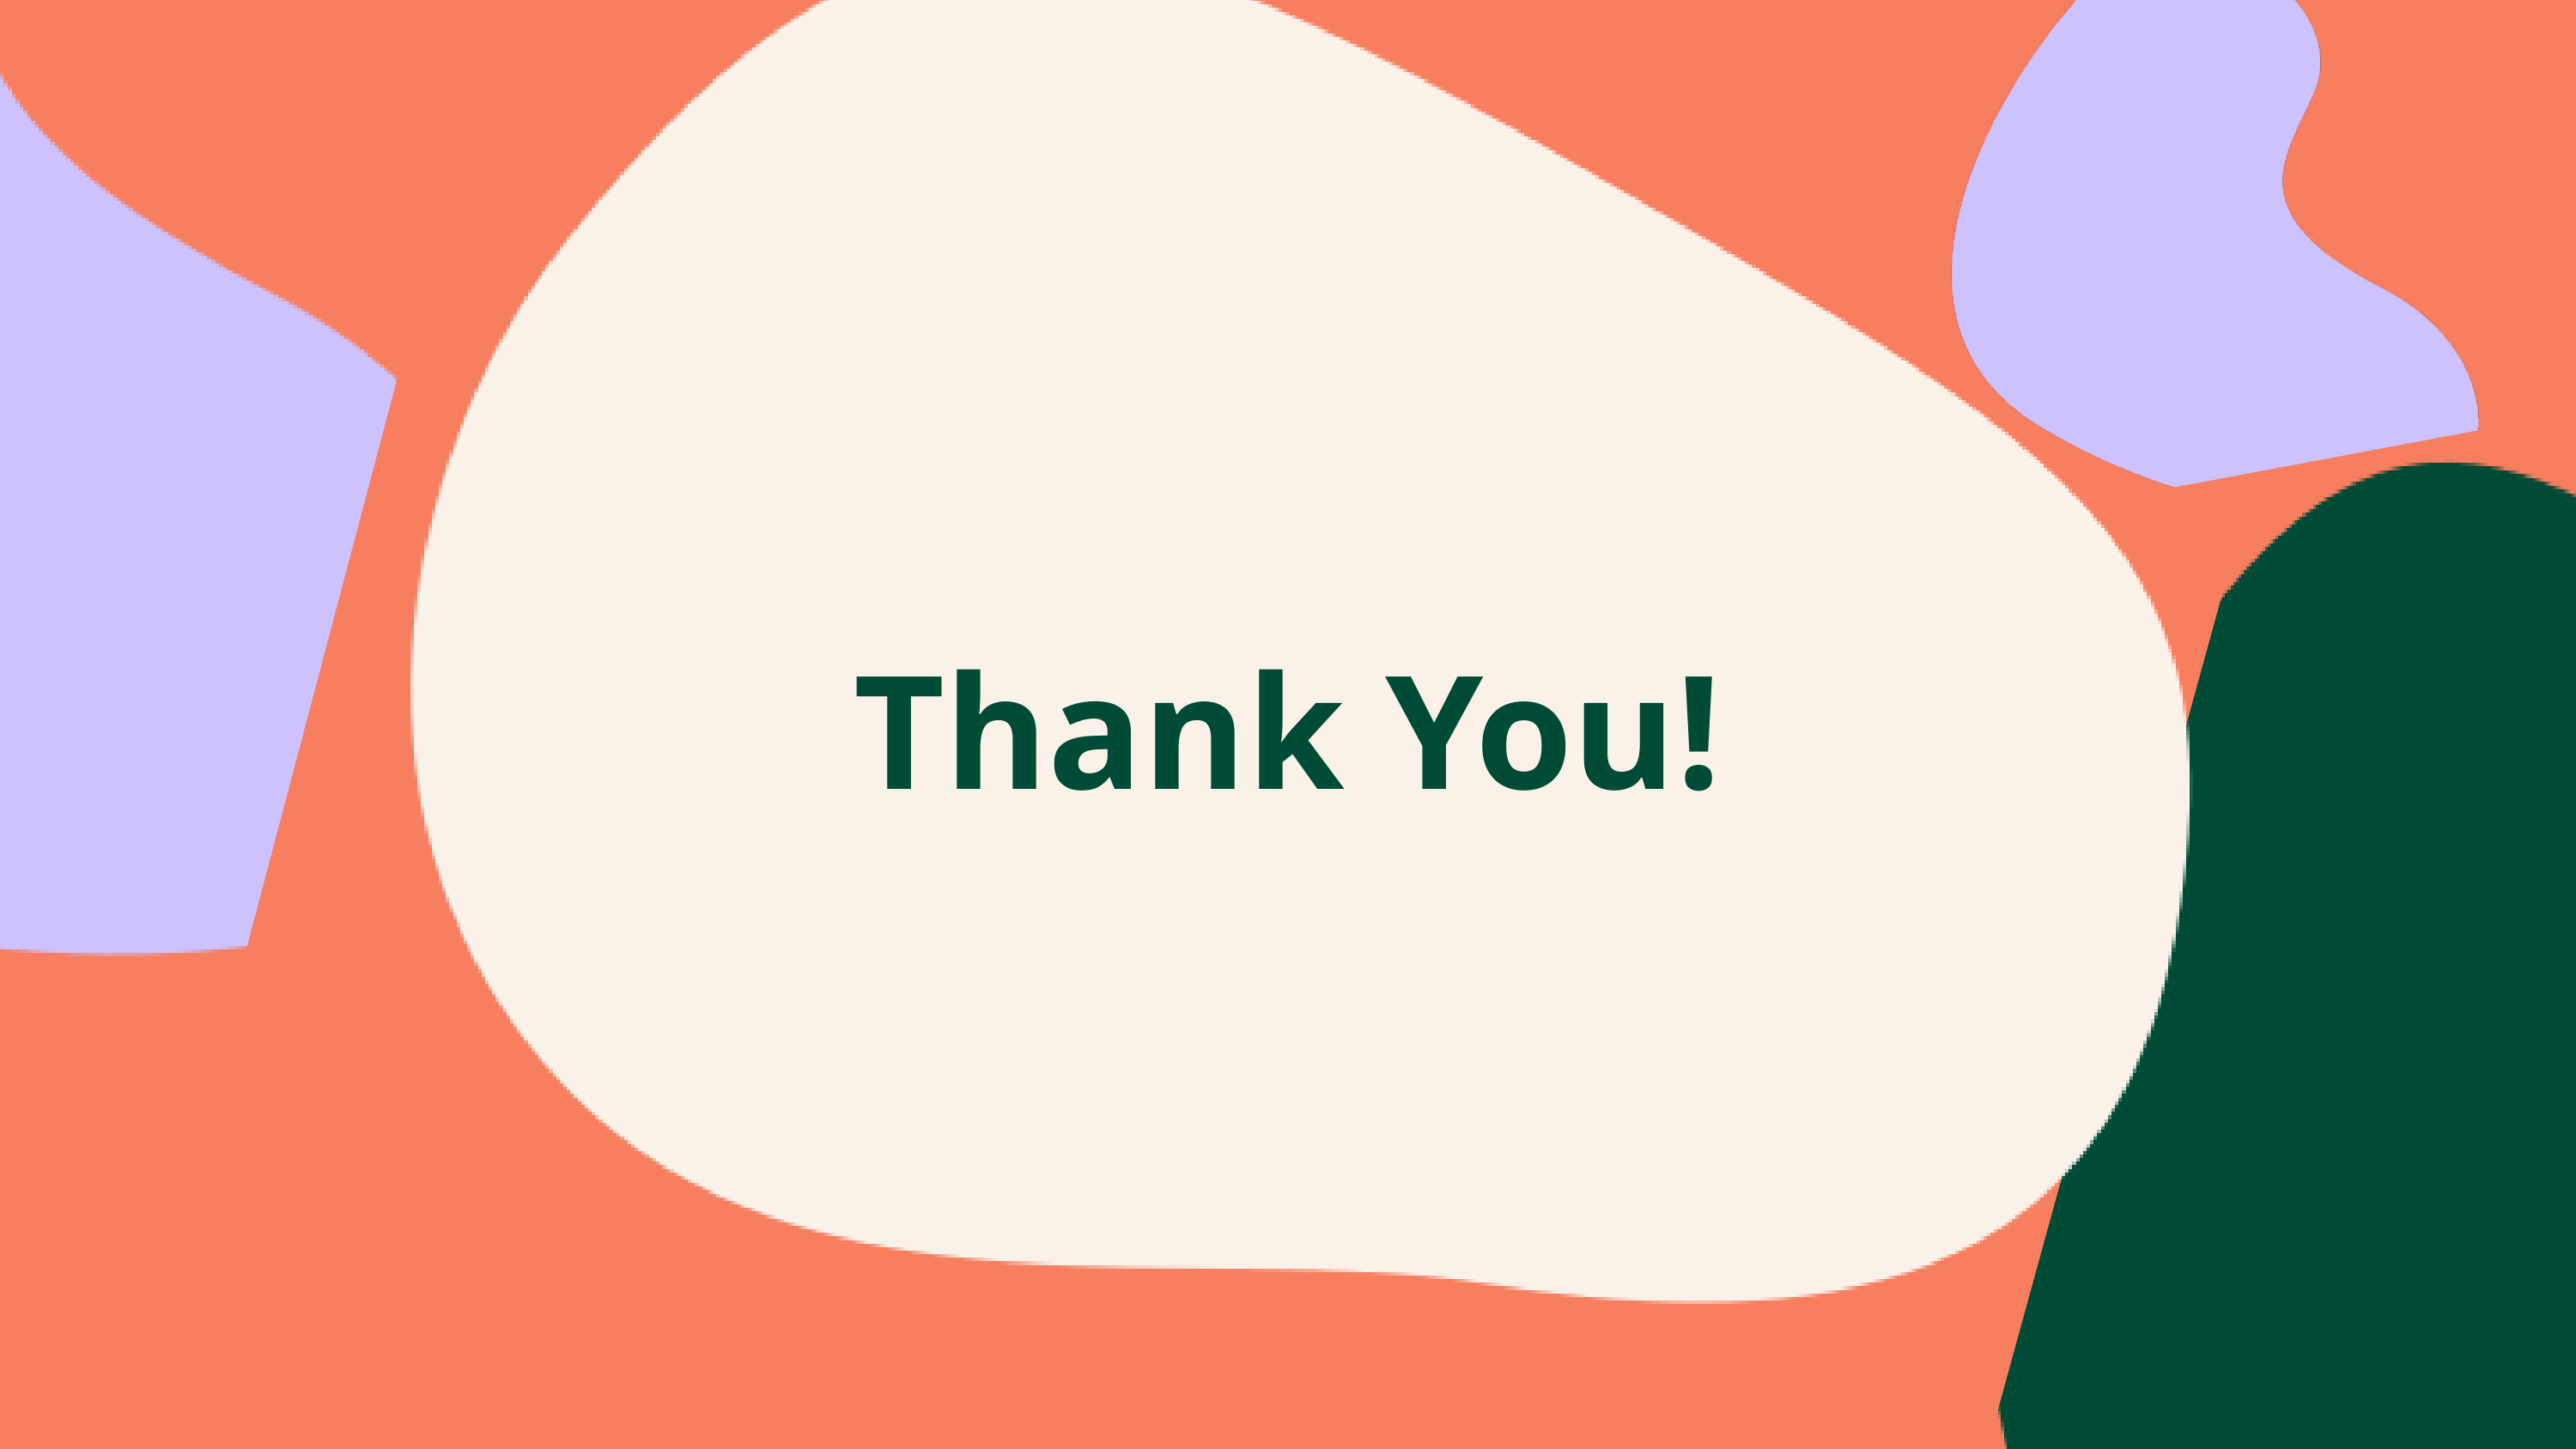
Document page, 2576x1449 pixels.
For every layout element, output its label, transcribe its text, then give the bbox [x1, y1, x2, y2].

text_box [329, 0, 2247, 1337]
text_box [1987, 374, 2576, 1449]
text_box [1832, 0, 2501, 533]
text_box Thank You! [513, 631, 2063, 821]
text_box [0, 0, 498, 1012]
